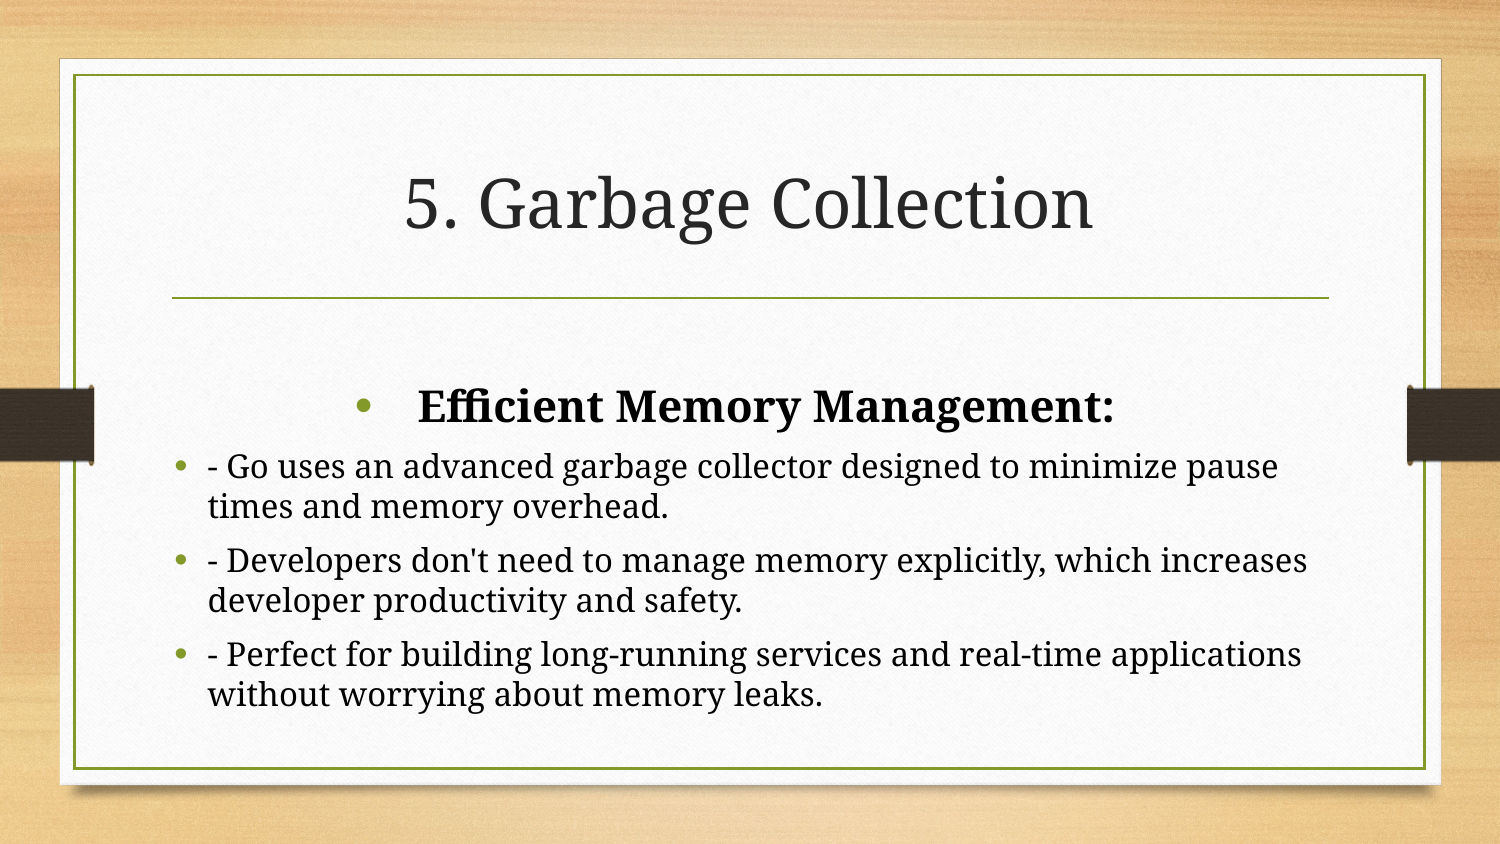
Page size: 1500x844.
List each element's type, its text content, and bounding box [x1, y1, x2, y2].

picture [0, 0, 1500, 844]
title 5. Garbage Collection [159, 120, 1341, 282]
list Efficient Memory Management: - Go uses an advanced garbage collector designed to minimize pause times and memory overhead. - Developers don't need to manage memory explicitly, which increases developer productivity and safety. - Perfect for building long-running services and real-time applications without worrying about memory leaks. [159, 314, 1341, 723]
